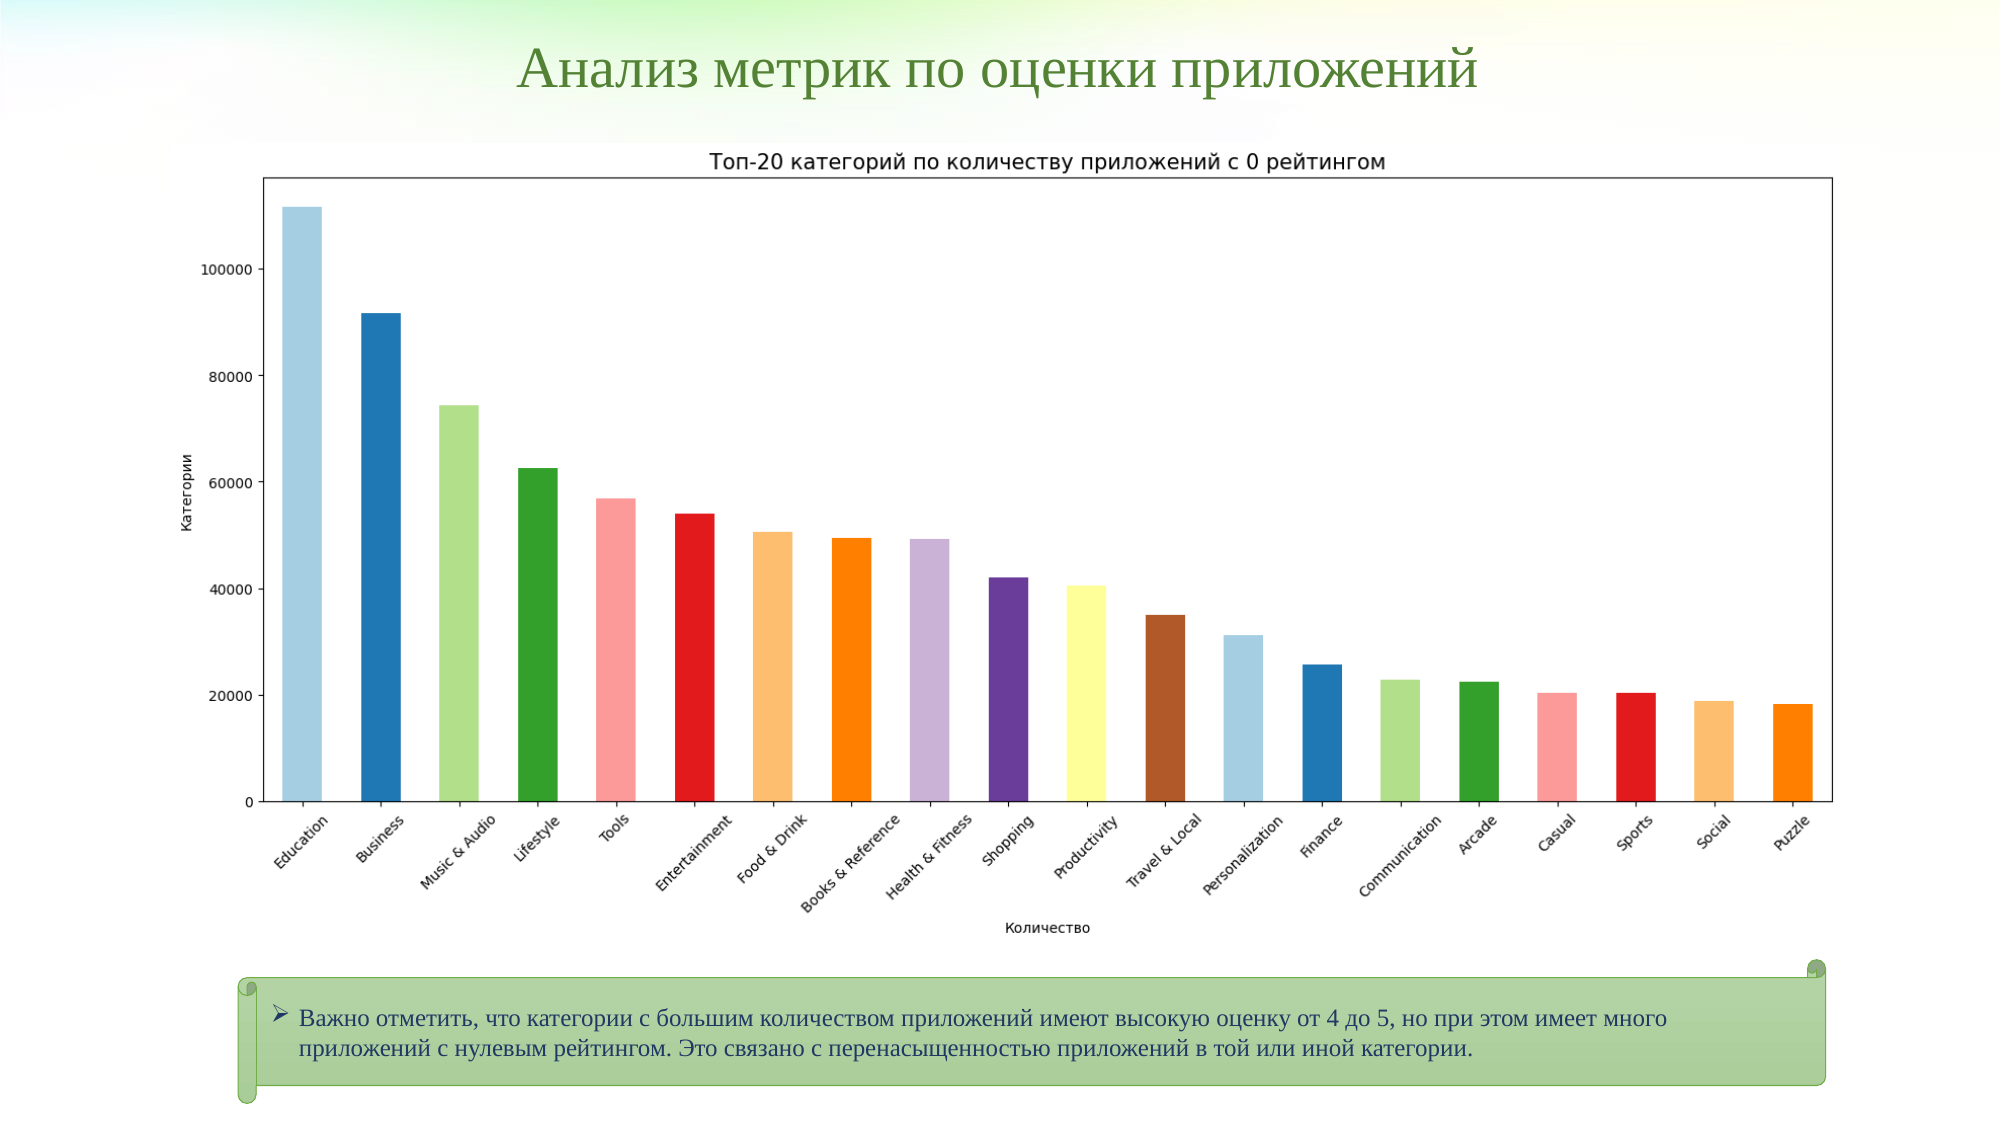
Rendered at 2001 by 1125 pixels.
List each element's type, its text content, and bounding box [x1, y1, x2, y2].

picture [0, 0, 2000, 945]
text_box Важно отметить, что категории с большим количеством приложений имеют высокую оценку от 4 до 5, но при этом имеет много приложений с нулевым рейтингом. Это связано с перенасыщенностью приложений в той или иной категории. [237, 959, 1827, 1104]
text_box Анализ метрик по оценки приложений [329, 22, 1682, 107]
